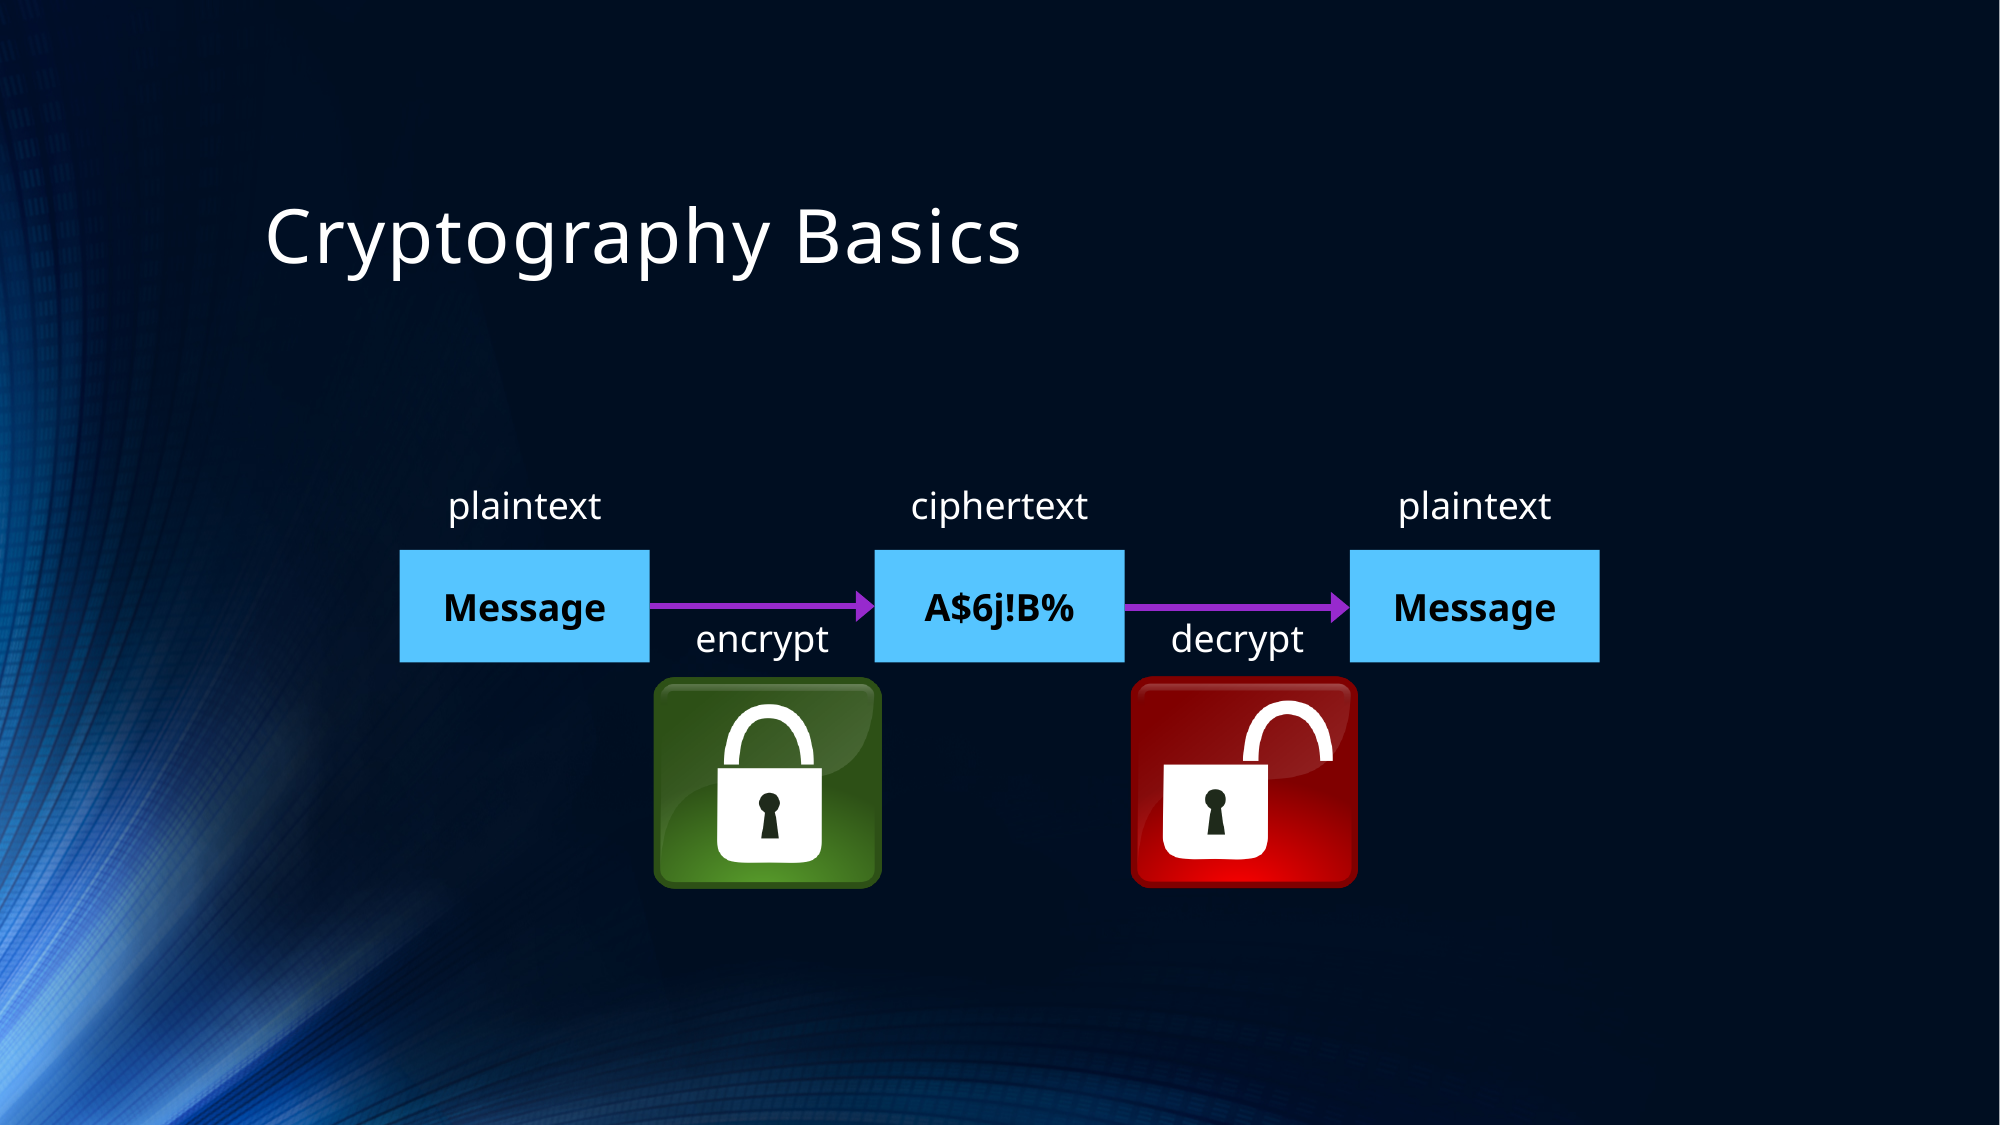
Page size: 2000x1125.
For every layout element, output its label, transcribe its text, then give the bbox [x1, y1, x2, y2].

picture [0, 0, 2000, 1125]
title Cryptography Basics [249, 62, 1750, 288]
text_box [399, 474, 1600, 889]
